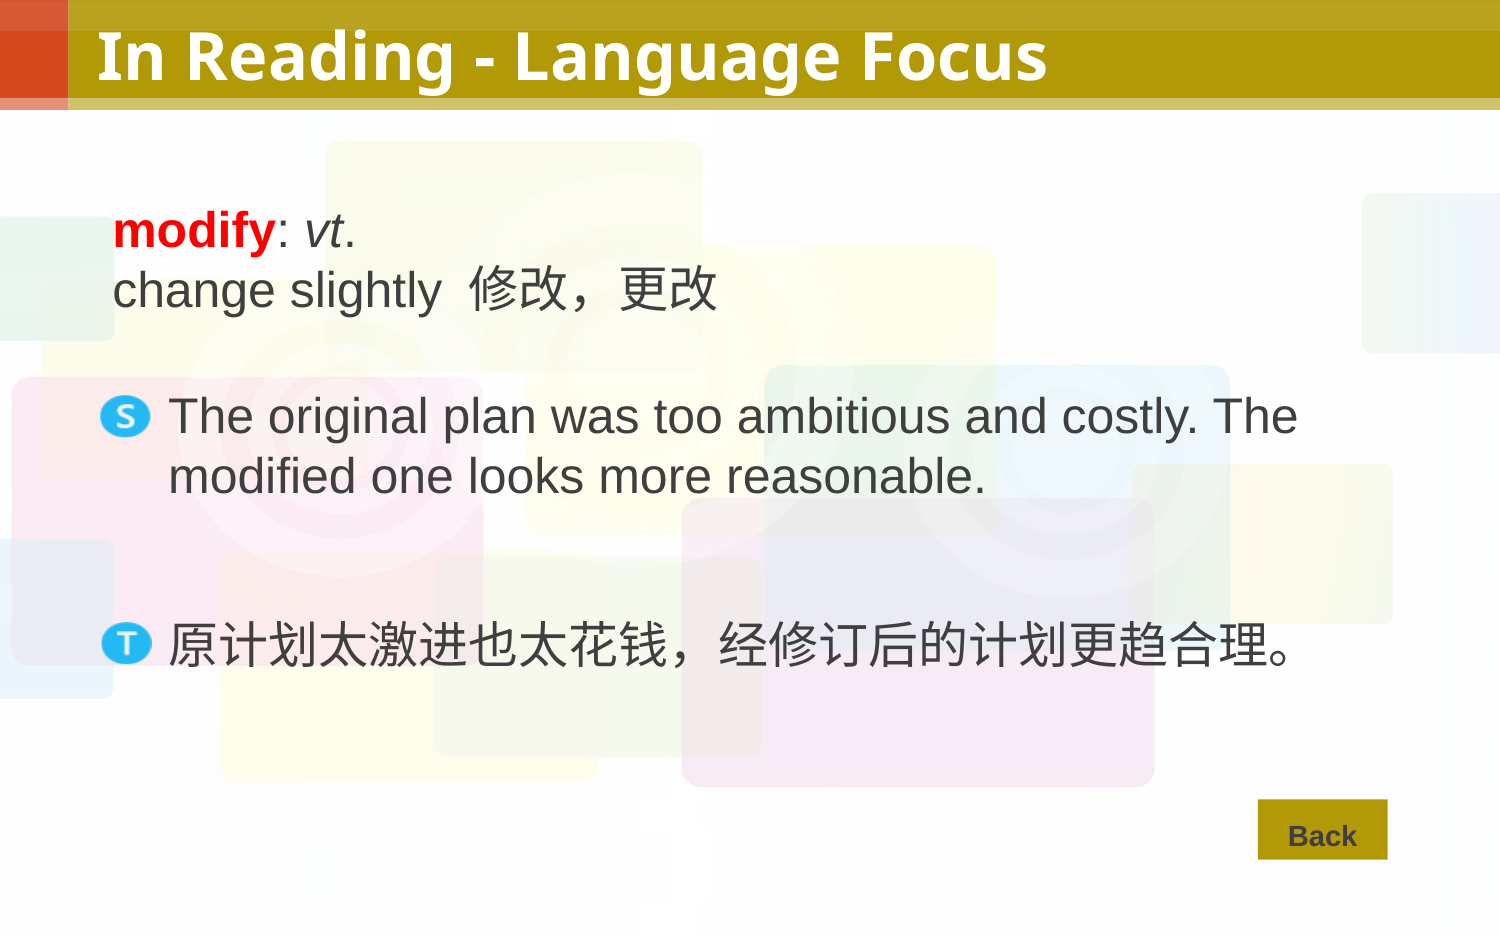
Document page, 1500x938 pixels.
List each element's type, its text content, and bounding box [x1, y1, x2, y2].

title In Reading - Language Focus [82, 11, 1429, 105]
text_box The original plan was too ambitious and costly. The modified one looks more reasonable. [153, 375, 1494, 511]
picture [100, 395, 152, 439]
text_box 原计划太激进也太花钱，经修订后的计划更趋合理。 [153, 605, 1406, 681]
text_box Back [1257, 799, 1388, 860]
text_box modify: vt. change slightly 修改，更改 [97, 189, 1498, 325]
picture [100, 622, 152, 666]
